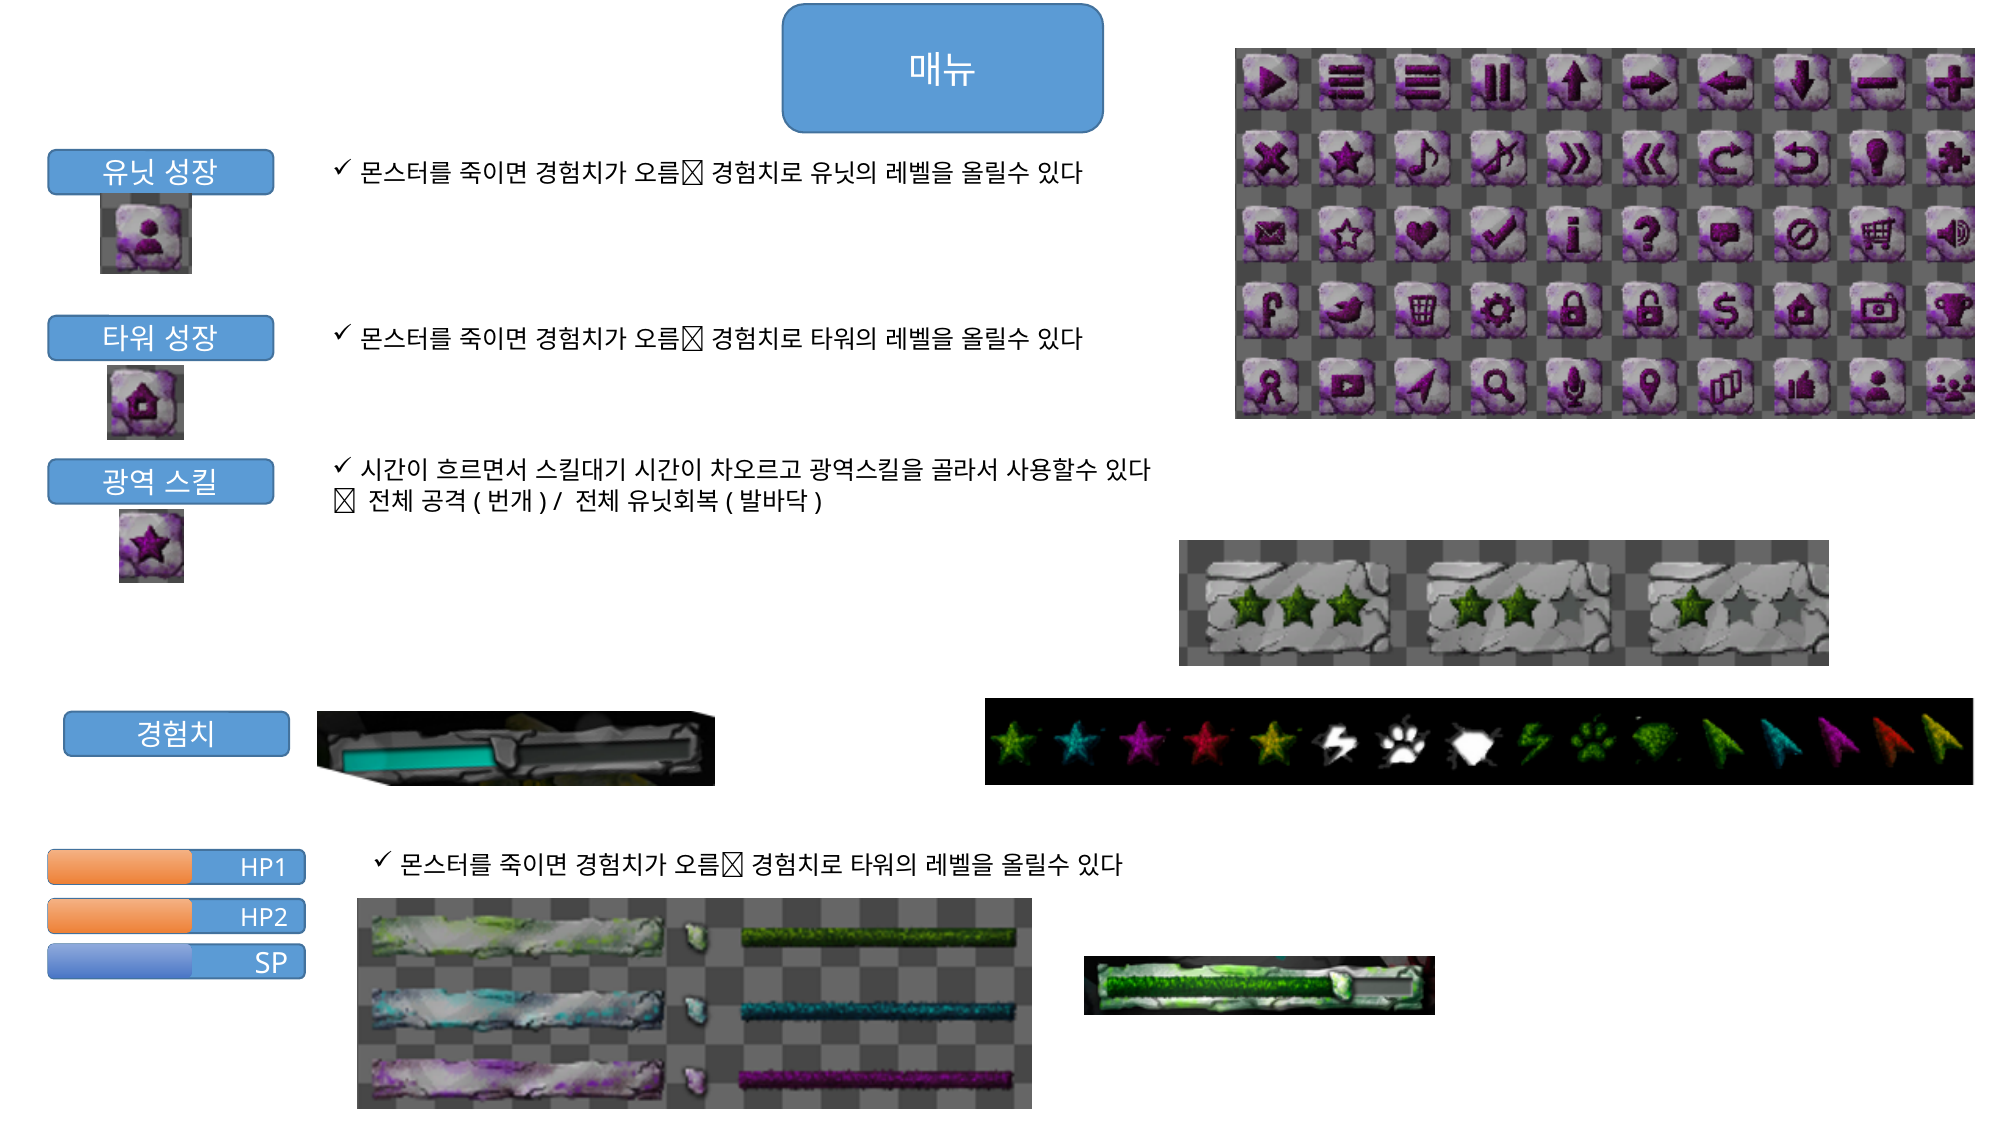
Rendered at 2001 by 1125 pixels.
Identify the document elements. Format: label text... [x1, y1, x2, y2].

text_box 유닛 성장 [47, 148, 275, 196]
text_box 매뉴 [781, 3, 1105, 134]
text_box 몬스터를 죽이면 경험치가 오름 경험치로 유닛의 레벨을 올릴수 있다 [317, 149, 1235, 285]
text_box SP [47, 943, 306, 980]
picture [985, 698, 1975, 785]
text_box 몬스터를 죽이면 경험치가 오름 경험치로 타워의 레벨을 올릴수 있다 [317, 315, 1248, 447]
text_box [48, 898, 192, 934]
text_box HP1 [47, 848, 306, 885]
picture [107, 365, 184, 440]
text_box 경험치 [63, 710, 291, 757]
text_box [48, 849, 192, 884]
text_box [48, 944, 192, 979]
picture [357, 898, 1032, 1109]
text_box 타워 성장 [47, 314, 275, 362]
text_box HP2 [47, 897, 306, 935]
text_box 몬스터를 죽이면 경험치가 오름 경험치로 타워의 레벨을 올릴수 있다 [357, 842, 1288, 977]
text_box 광역 스킬 [47, 458, 275, 505]
picture [1235, 48, 1975, 419]
picture [119, 509, 184, 583]
text_box 시간이 흐르면서 스킬대기 시간이 차오르고 광역스킬을 골라서 사용할수 있다  전체 공격(번개) / 전체 유닛회복(발바닥) [317, 447, 1248, 523]
picture [1084, 956, 1435, 1015]
picture [1179, 540, 1829, 666]
picture [100, 193, 192, 274]
picture [317, 711, 715, 786]
